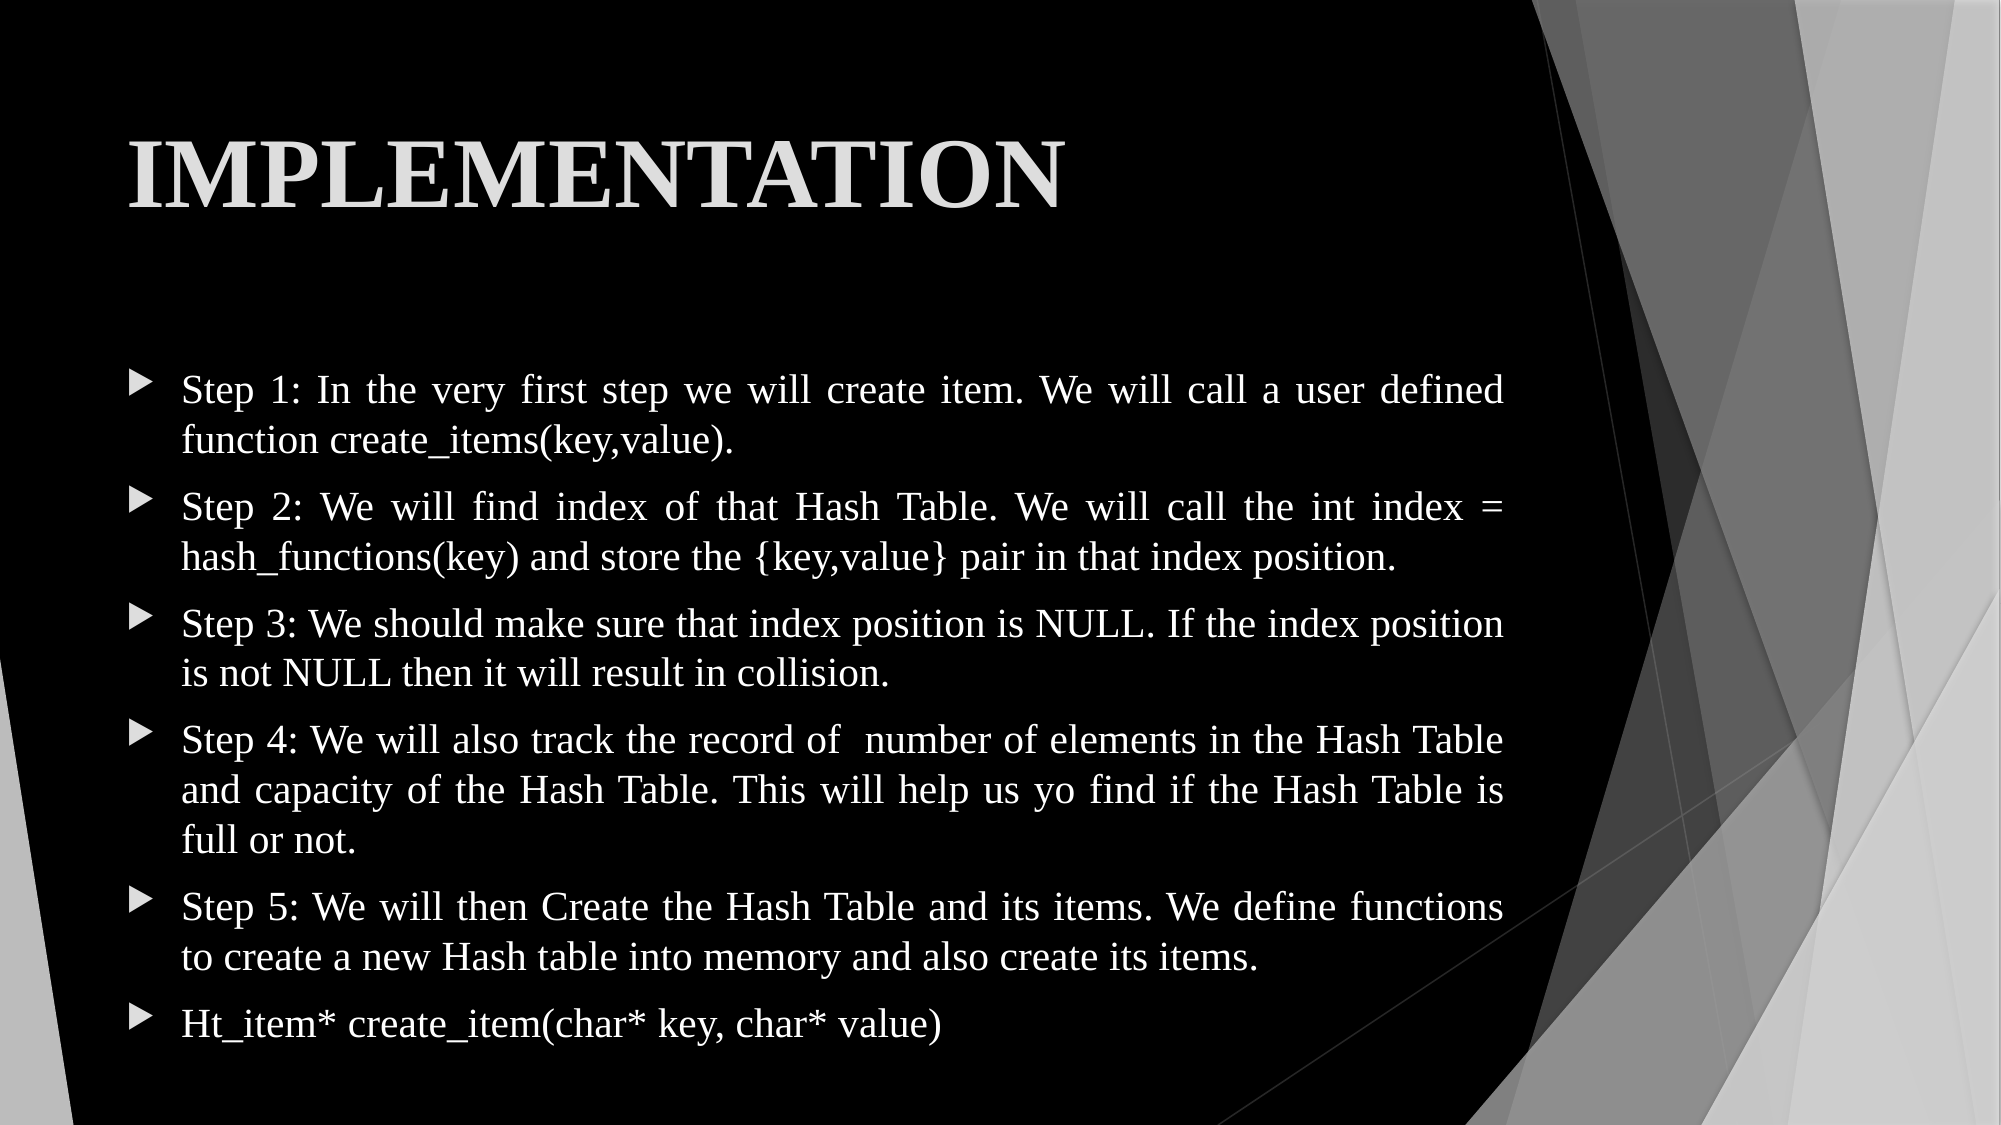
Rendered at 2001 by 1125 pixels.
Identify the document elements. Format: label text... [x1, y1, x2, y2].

list Step 1: In the very first step we will create item. We will call a user defined function create_items(key,value). Step 2: We will find index of that Hash Table. We will call the int index = hash_functions(key) and store the {key,value} pair in that index position. Step 3: We should make sure that index position is NULL. If the index position is not NULL then it will result in collision. Step 4: We will also track the record of number of elements in the Hash Table and capacity of the Hash Table. This will help us yo find if the Hash Table is full or not. Step 5: We will then Create the Hash Table and its items. We define functions to create a new Hash table into memory and also create its items. Ht_item* create_item(char* key, char* value) [111, 354, 1522, 1054]
title IMPLEMENTATION [111, 99, 1522, 317]
